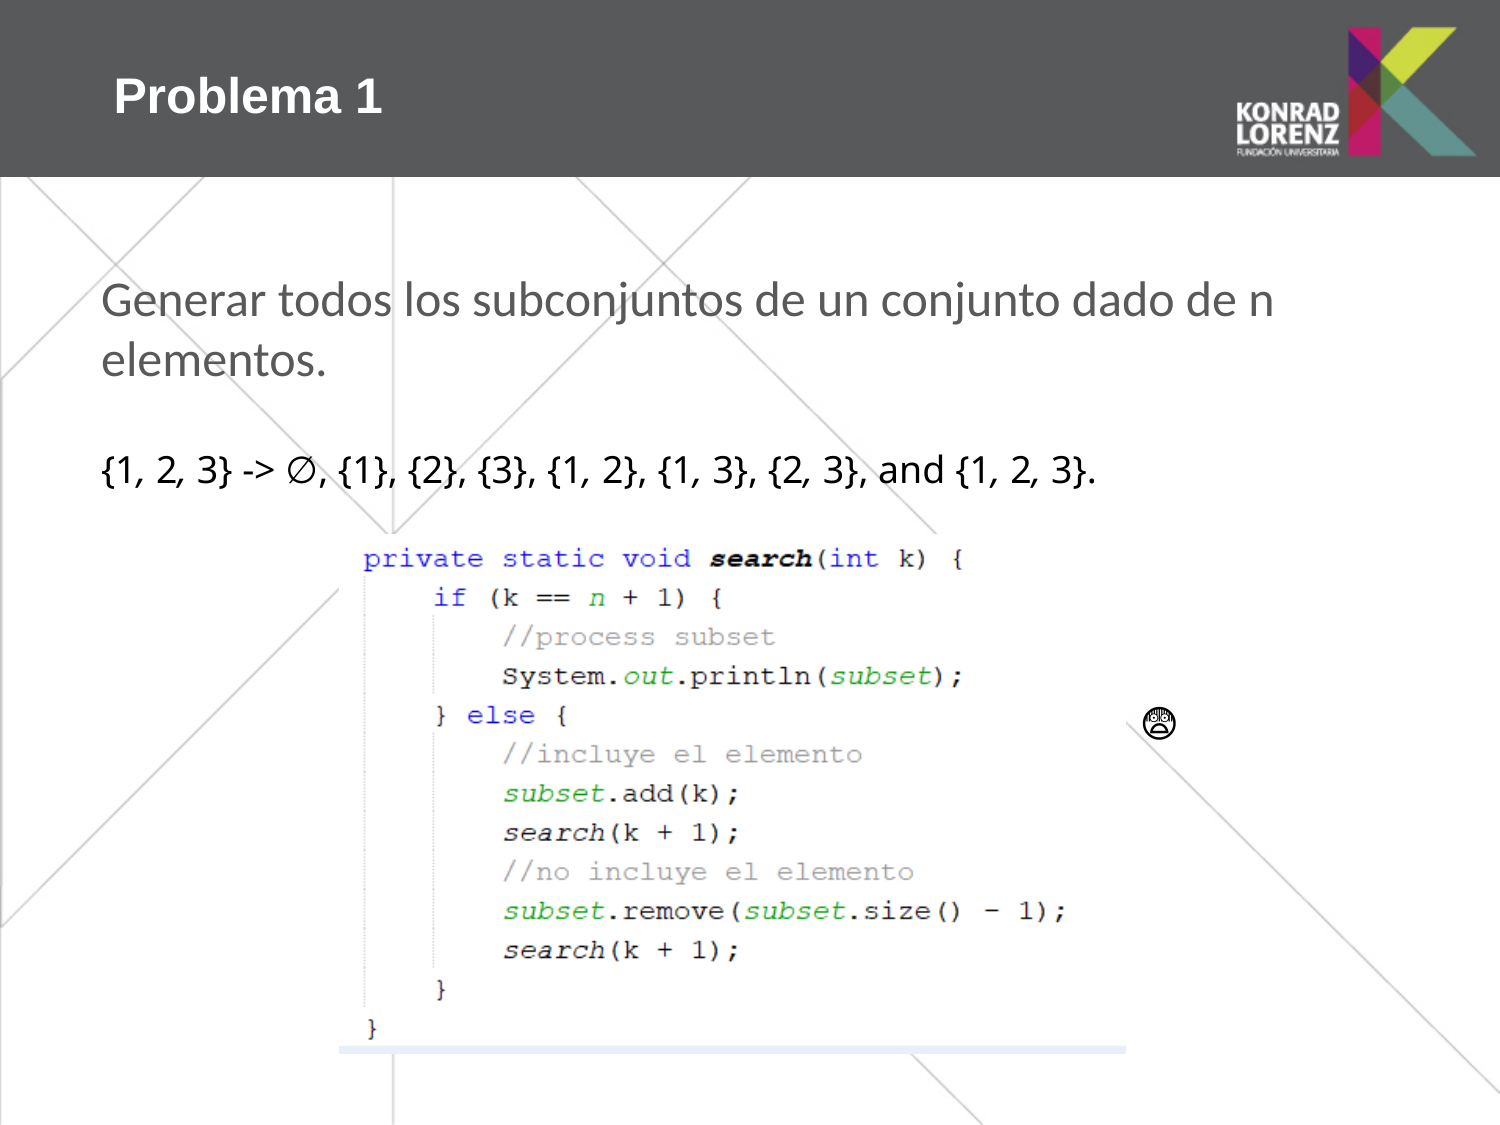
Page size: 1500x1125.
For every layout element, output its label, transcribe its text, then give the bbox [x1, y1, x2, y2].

picture [0, 0, 1500, 1125]
text_box Generar todos los subconjuntos de un conjunto dado de n elementos. {1, 2, 3} -> ∅, {1}, {2}, {3}, {1, 2}, {1, 3}, {2, 3}, and {1, 2, 3}. [86, 259, 1379, 499]
